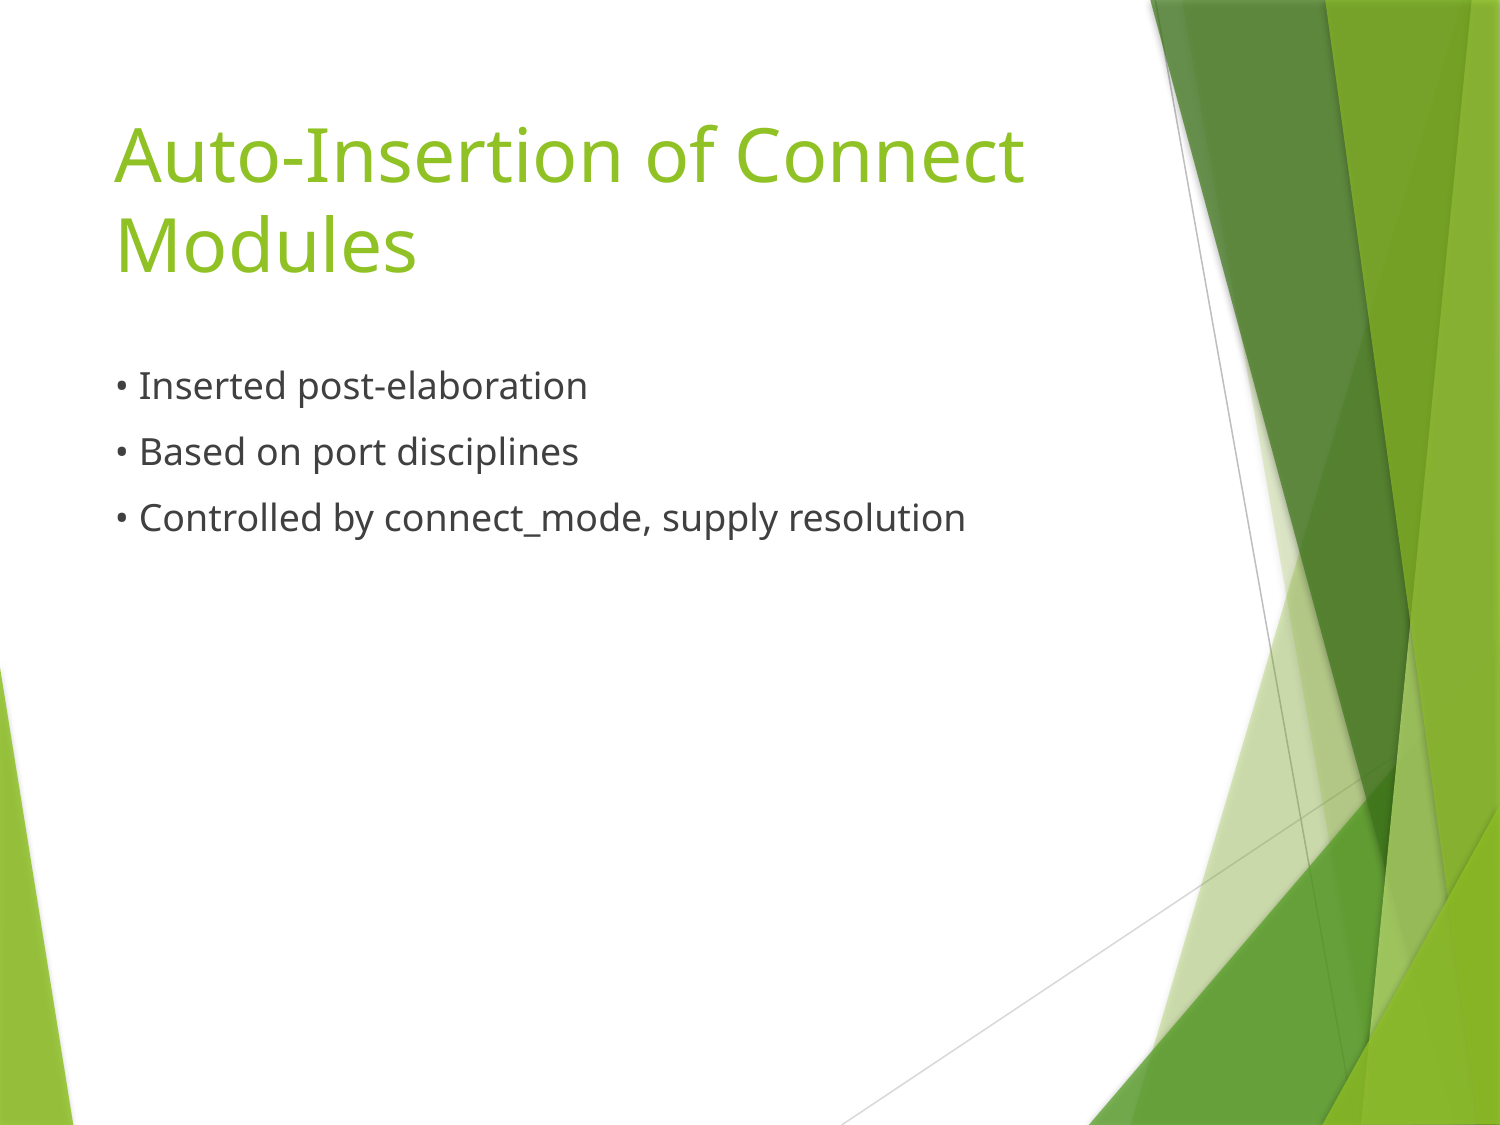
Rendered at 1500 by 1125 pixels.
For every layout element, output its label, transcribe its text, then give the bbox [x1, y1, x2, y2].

title Auto-Insertion of Connect Modules [99, 99, 1142, 317]
list • Inserted post-elaboration • Based on port disciplines • Controlled by connect_mode, supply resolution [99, 354, 1142, 992]
